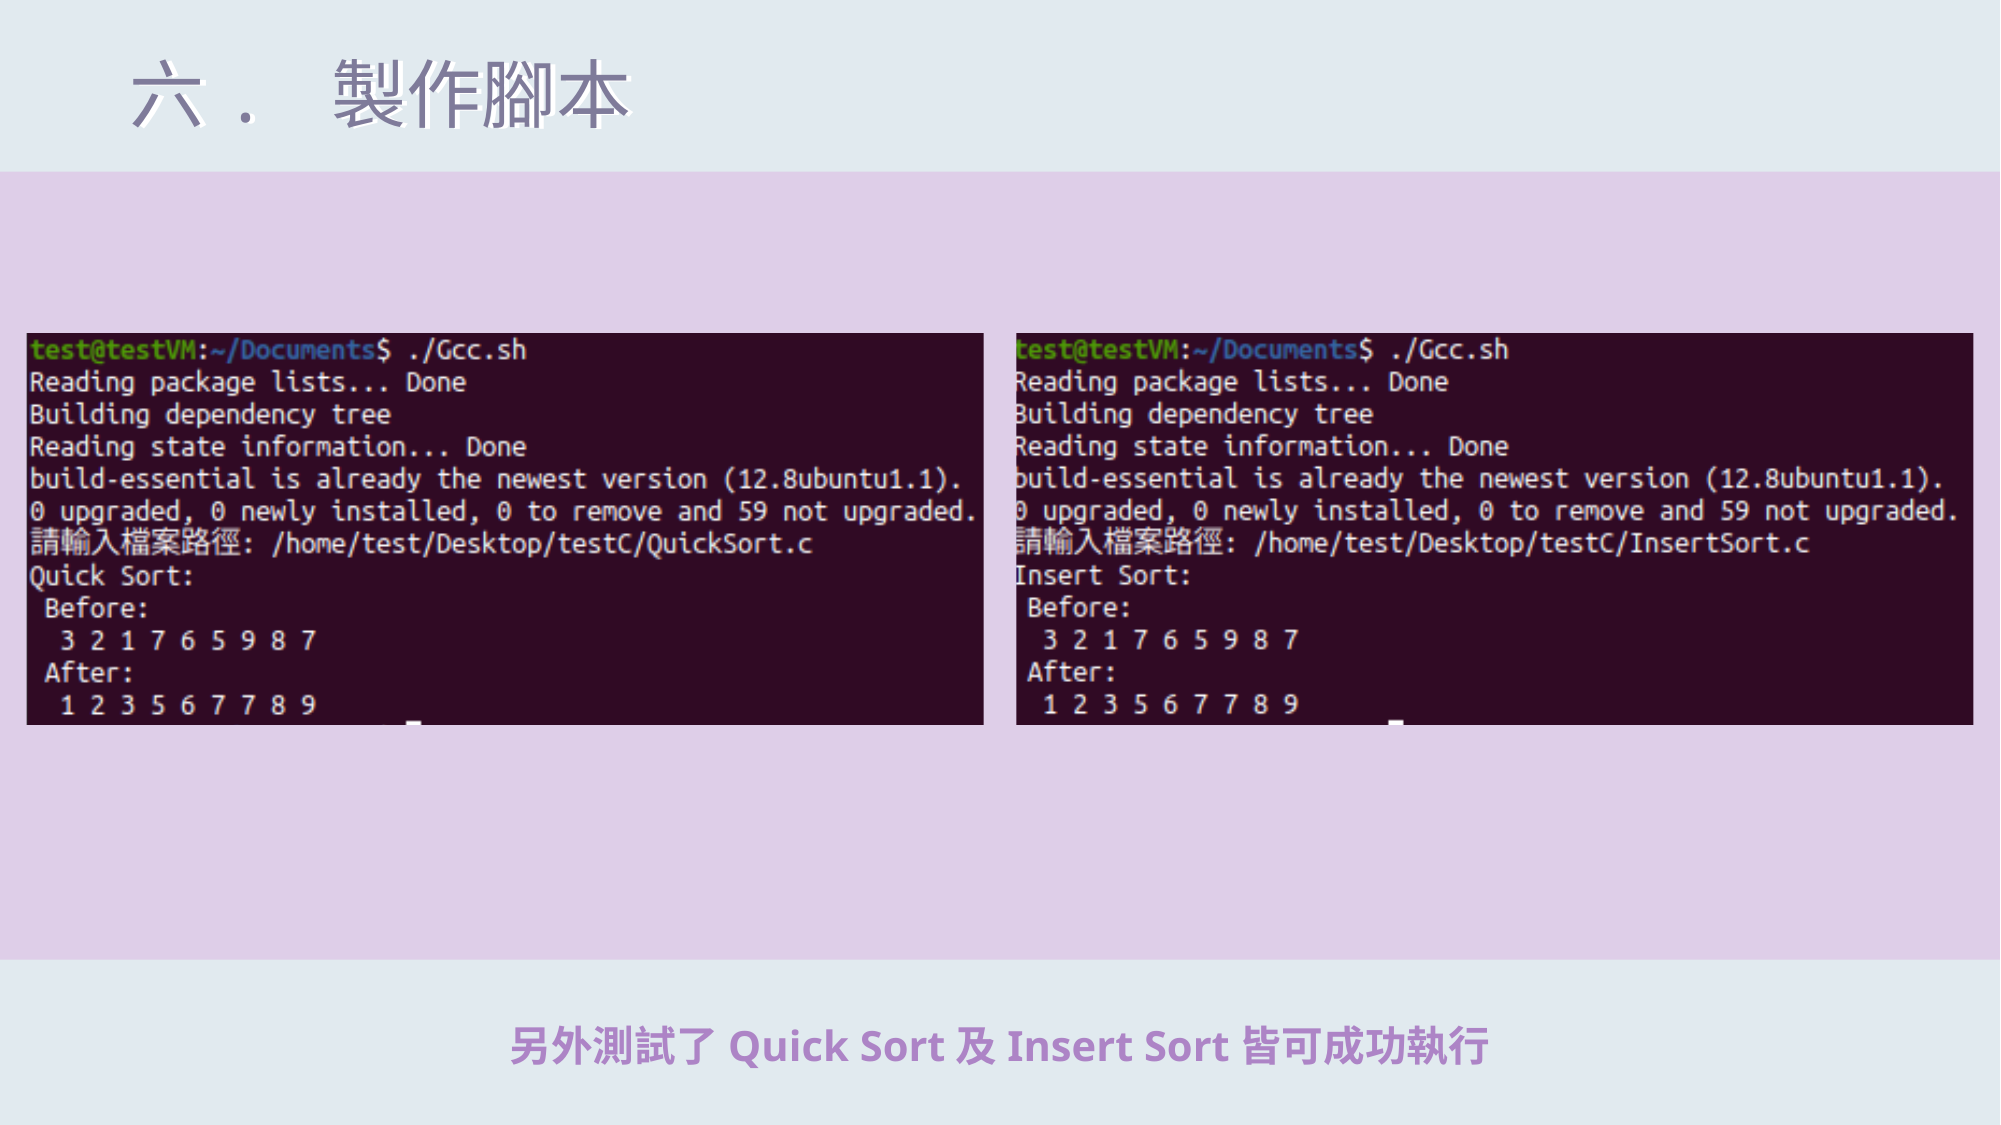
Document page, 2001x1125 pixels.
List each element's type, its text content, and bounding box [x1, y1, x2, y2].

text_box [0, 0, 2000, 173]
text_box 另外測試了Quick Sort及Insert Sort皆可成功執行 [107, 1012, 1893, 1078]
picture [1016, 333, 1974, 725]
text_box [0, 958, 2000, 1125]
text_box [115, 40, 1214, 148]
picture [26, 333, 984, 725]
